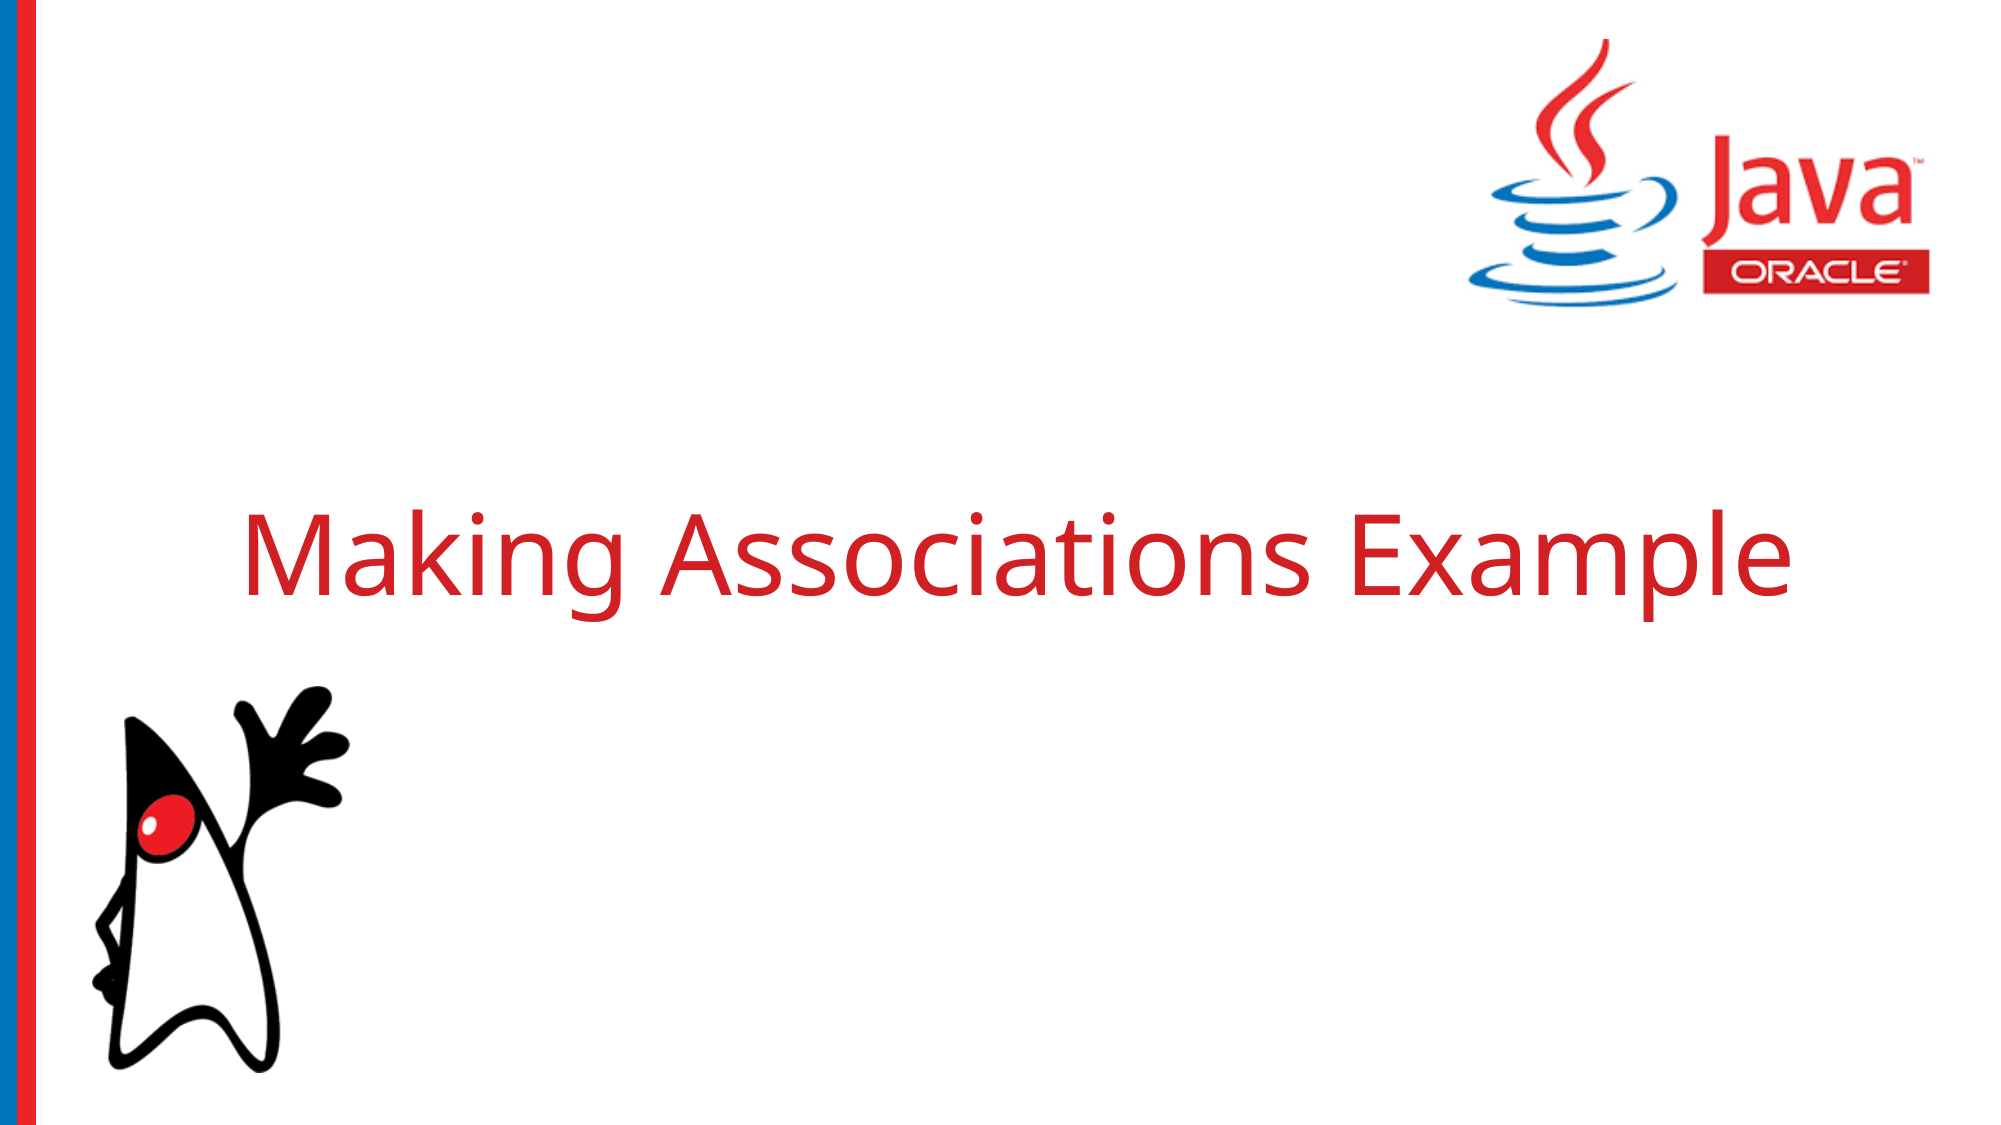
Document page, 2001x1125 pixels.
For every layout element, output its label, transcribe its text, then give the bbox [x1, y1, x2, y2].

text_box [17, 0, 36, 1125]
text_box Making Associations Example [36, 432, 2000, 669]
picture [92, 686, 350, 1073]
picture [1422, 39, 1981, 323]
text_box [0, 0, 17, 1125]
